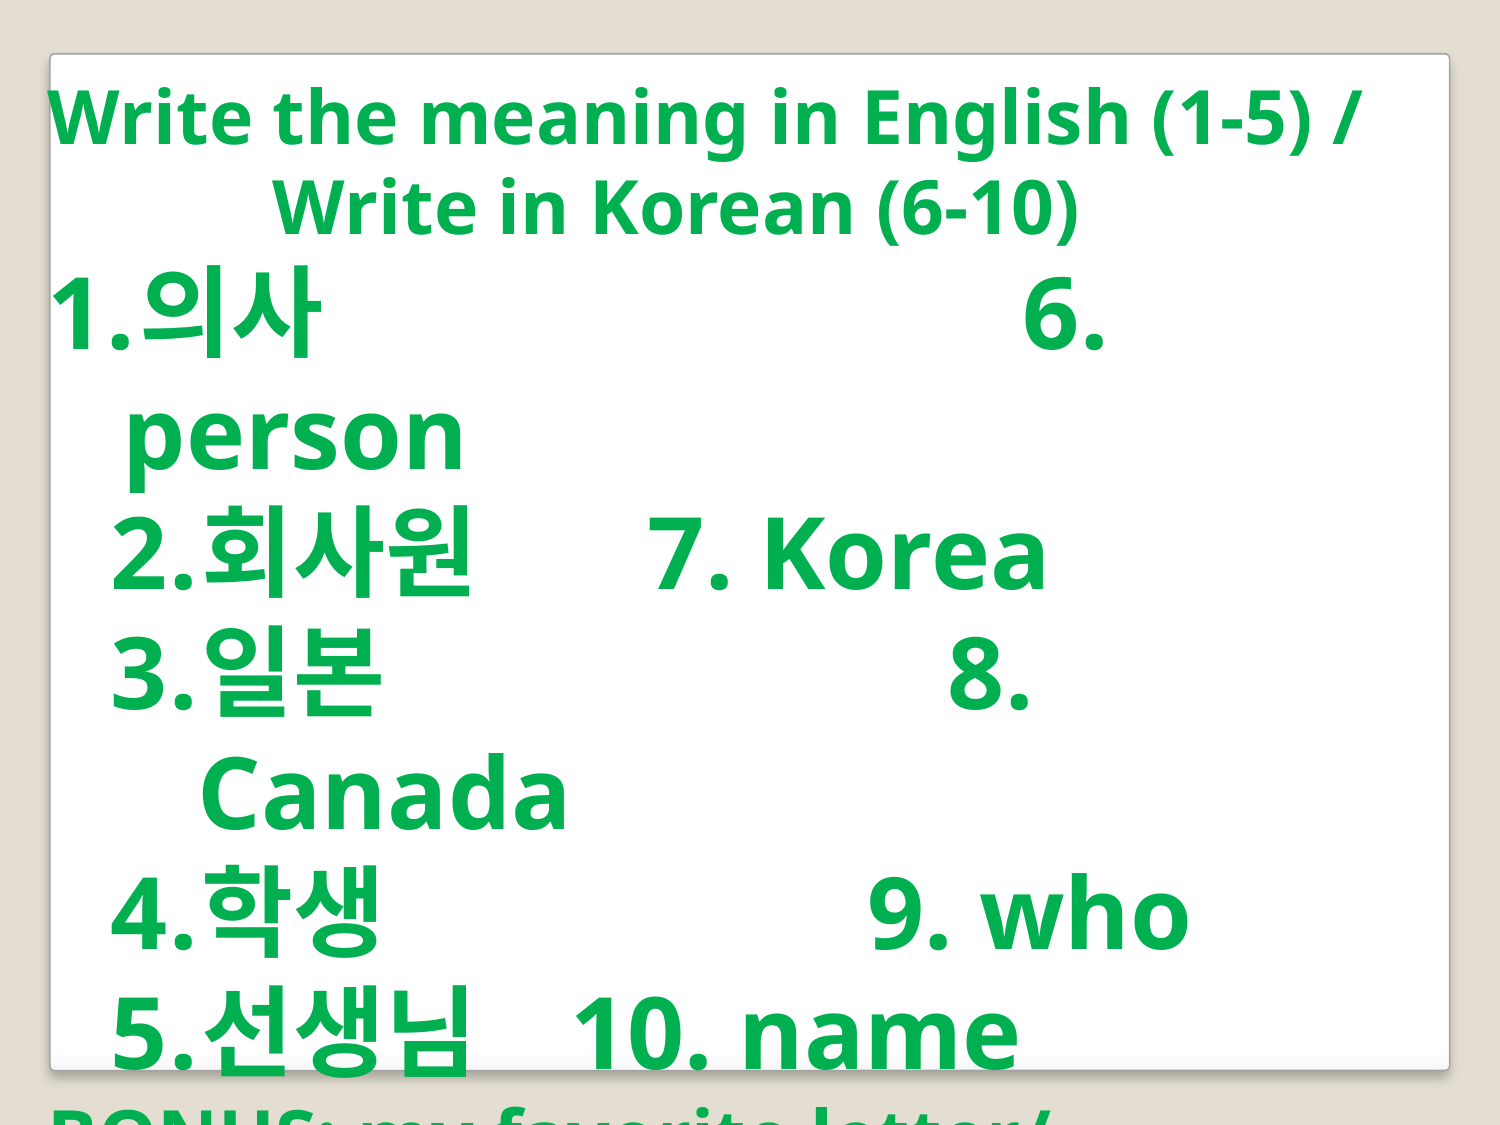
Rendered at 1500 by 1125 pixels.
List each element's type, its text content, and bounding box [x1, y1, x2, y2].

text_box Write the meaning in English (1-5) / Write in Korean (6-10) 의사 6. person 회사원 7. Korea 일본 8. Canada 학생 9. who 선생님 10. name BONUS: my favorite letter/ character [32, 62, 1446, 1091]
